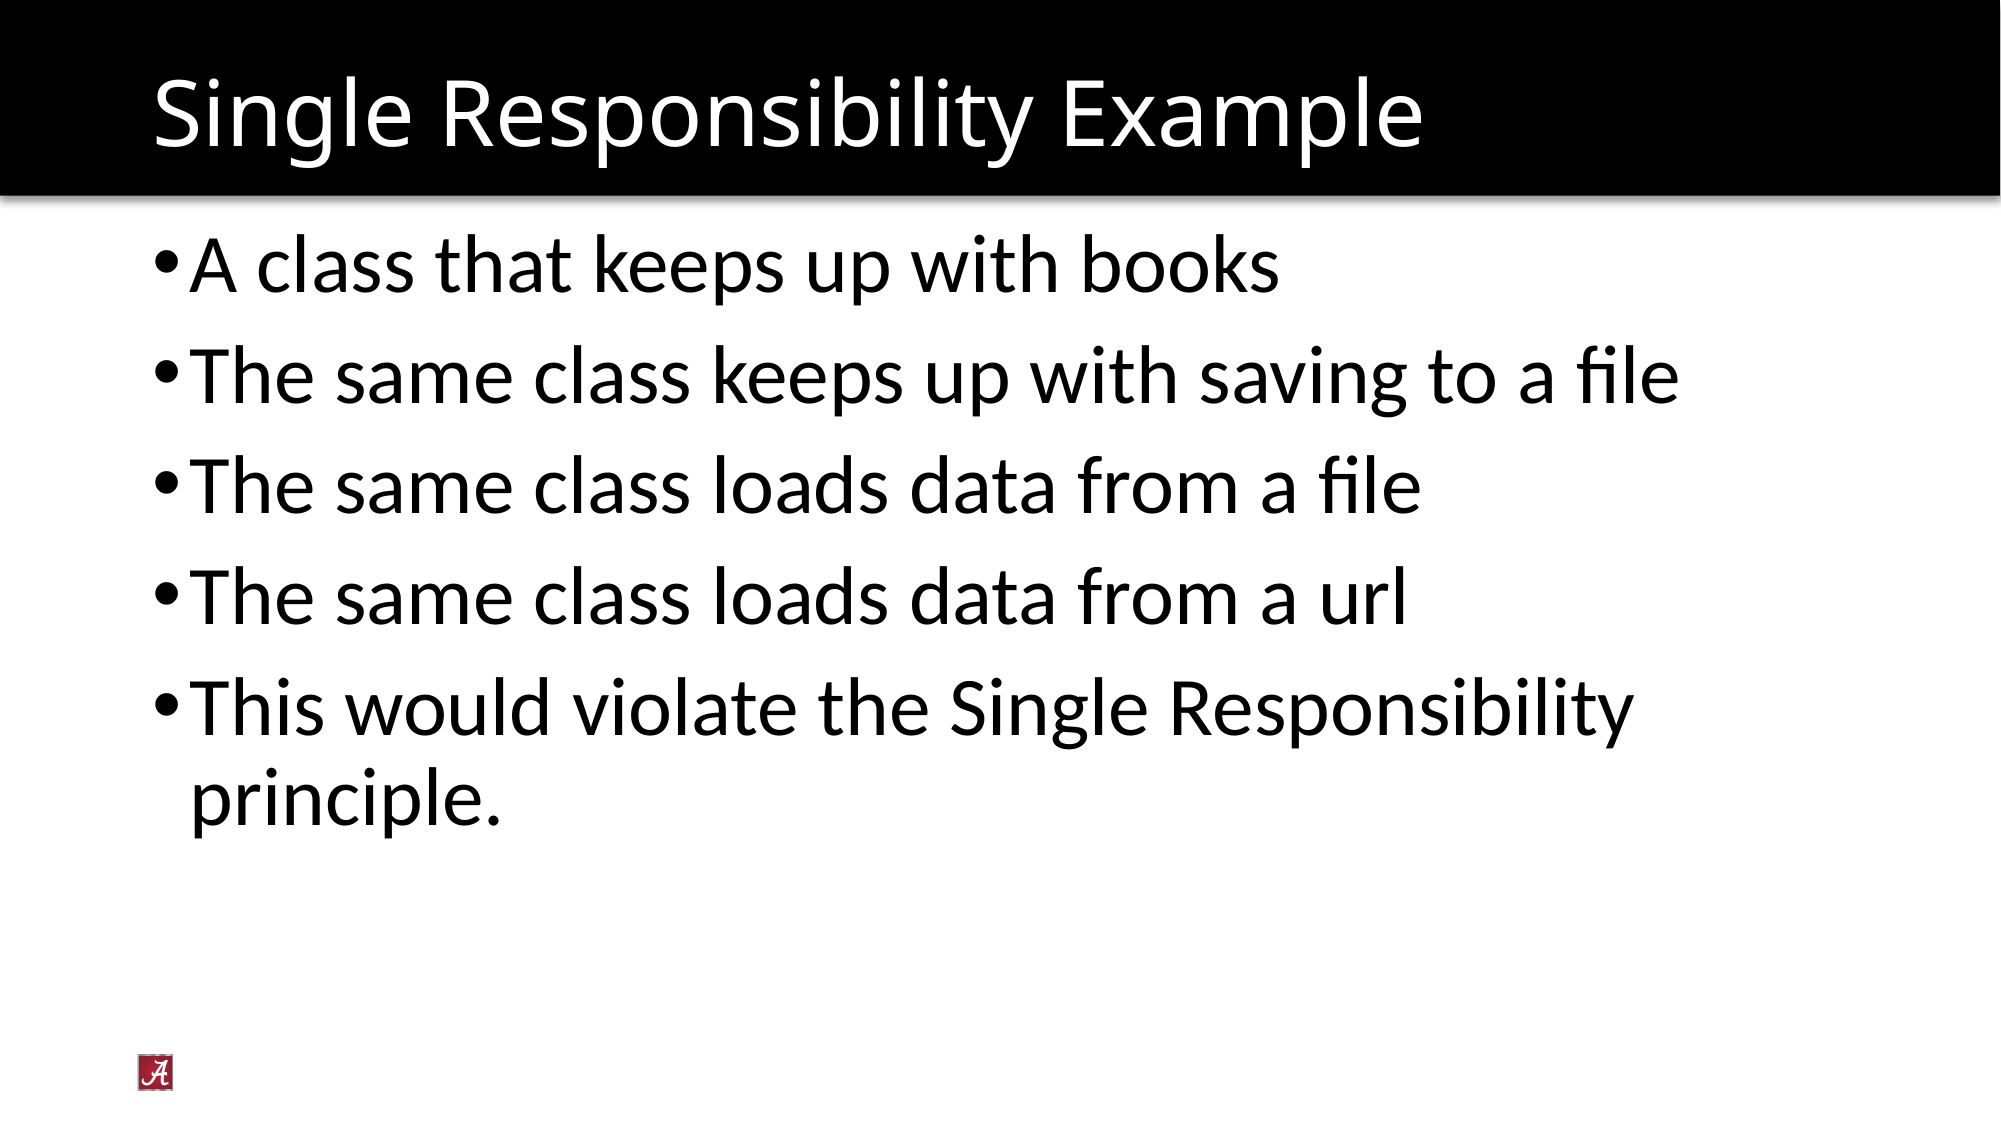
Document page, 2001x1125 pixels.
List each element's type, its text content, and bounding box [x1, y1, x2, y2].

list A class that keeps up with books The same class keeps up with saving to a file The same class loads data from a file The same class loads data from a url This would violate the Single Responsibility principle. [137, 212, 1863, 1014]
title Single Responsibility Example [137, 59, 1863, 196]
